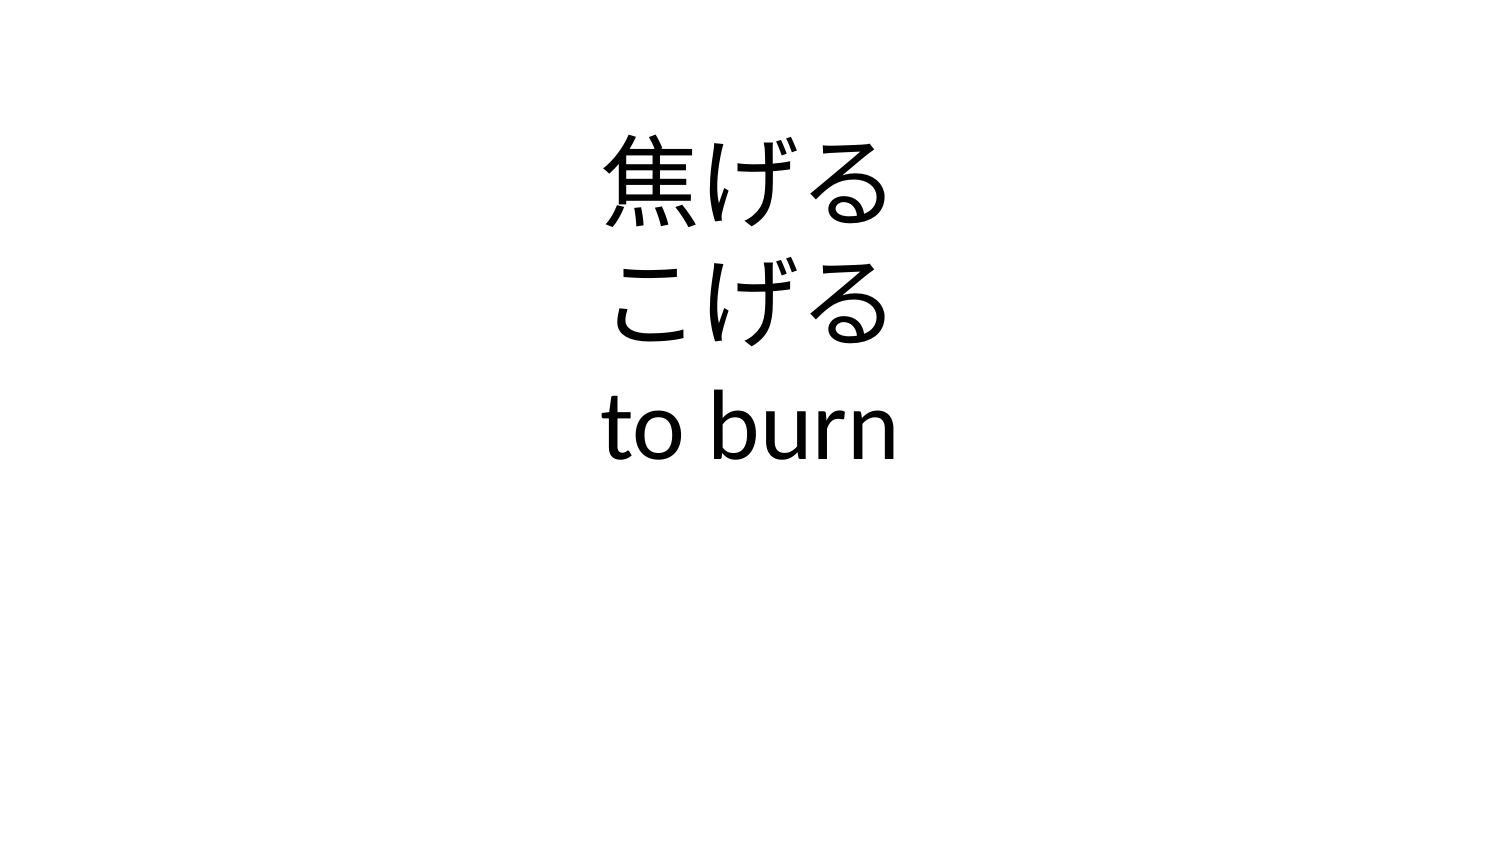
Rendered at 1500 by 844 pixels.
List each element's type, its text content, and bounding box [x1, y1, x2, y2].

text_box 焦げる こげる to burn [0, 149, 1500, 450]
